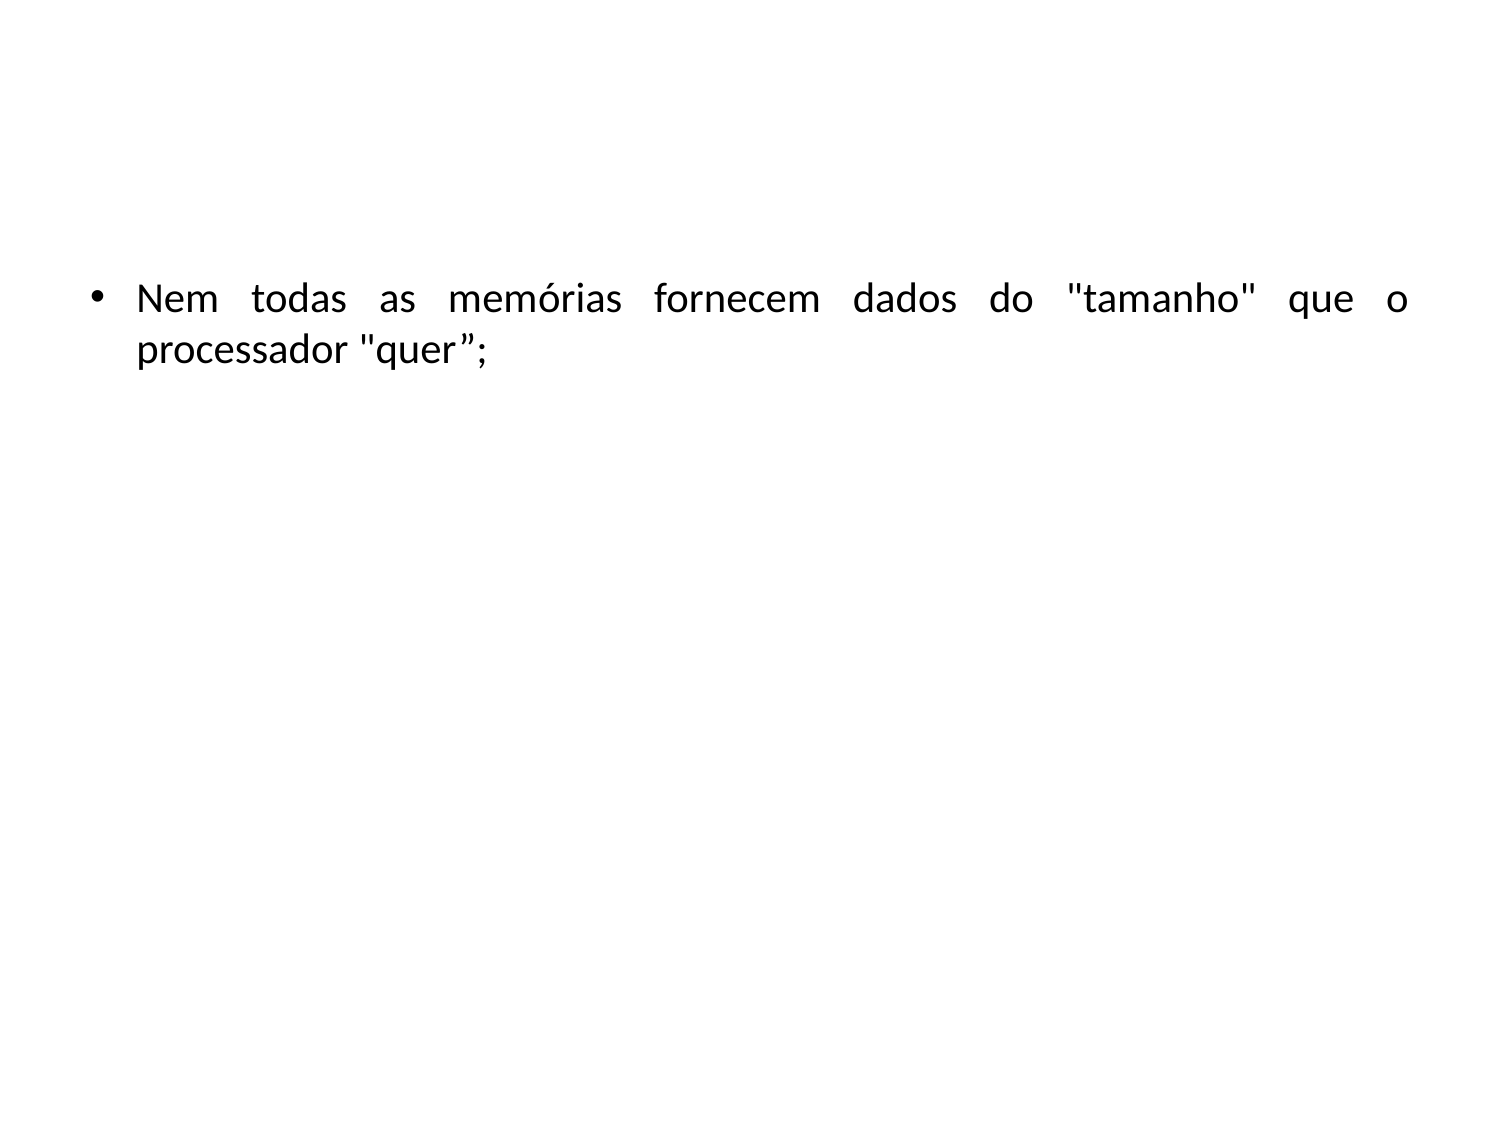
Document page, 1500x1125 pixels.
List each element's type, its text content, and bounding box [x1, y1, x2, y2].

list Nem todas as memórias fornecem dados do "tamanho" que o processador "quer”; [75, 262, 1425, 381]
